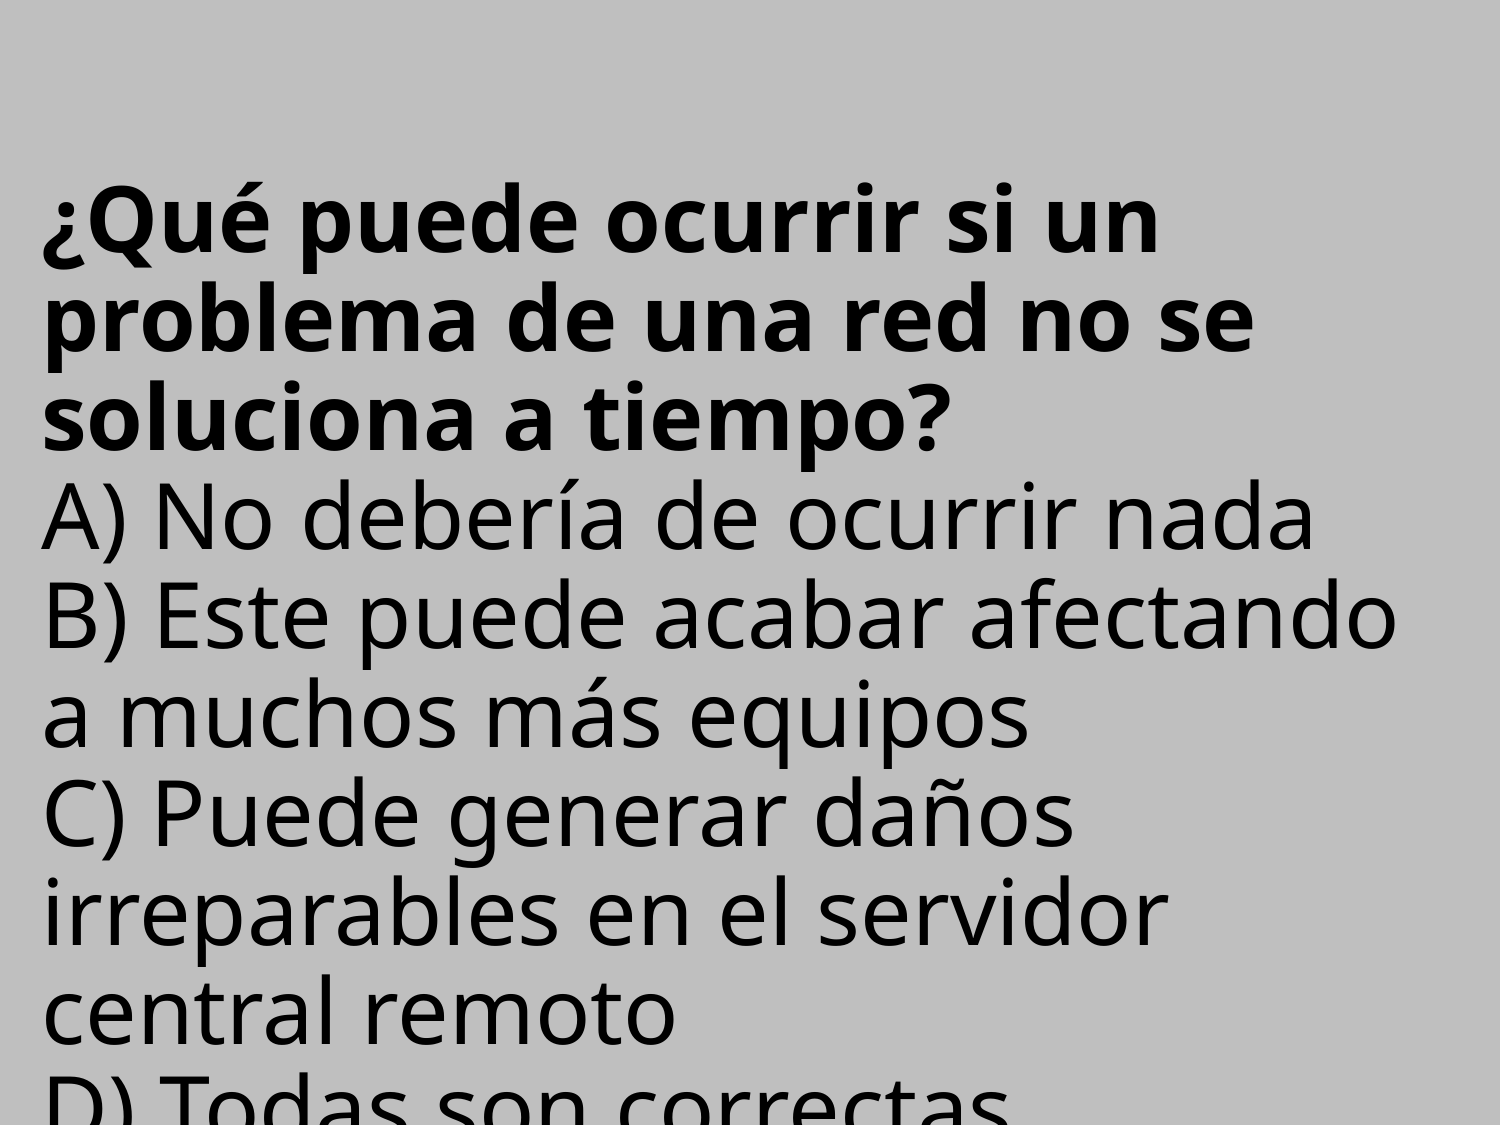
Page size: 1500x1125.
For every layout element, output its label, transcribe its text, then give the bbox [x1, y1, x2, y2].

title ¿Qué puede ocurrir si un problema de una red no se soluciona a tiempo? A) No debería de ocurrir nada B) Este puede acabar afectando a muchos más equipos C) Puede generar daños irreparables en el servidor central remoto D) Todas son correctas SOLUCIÓN: B [26, 166, 1469, 960]
